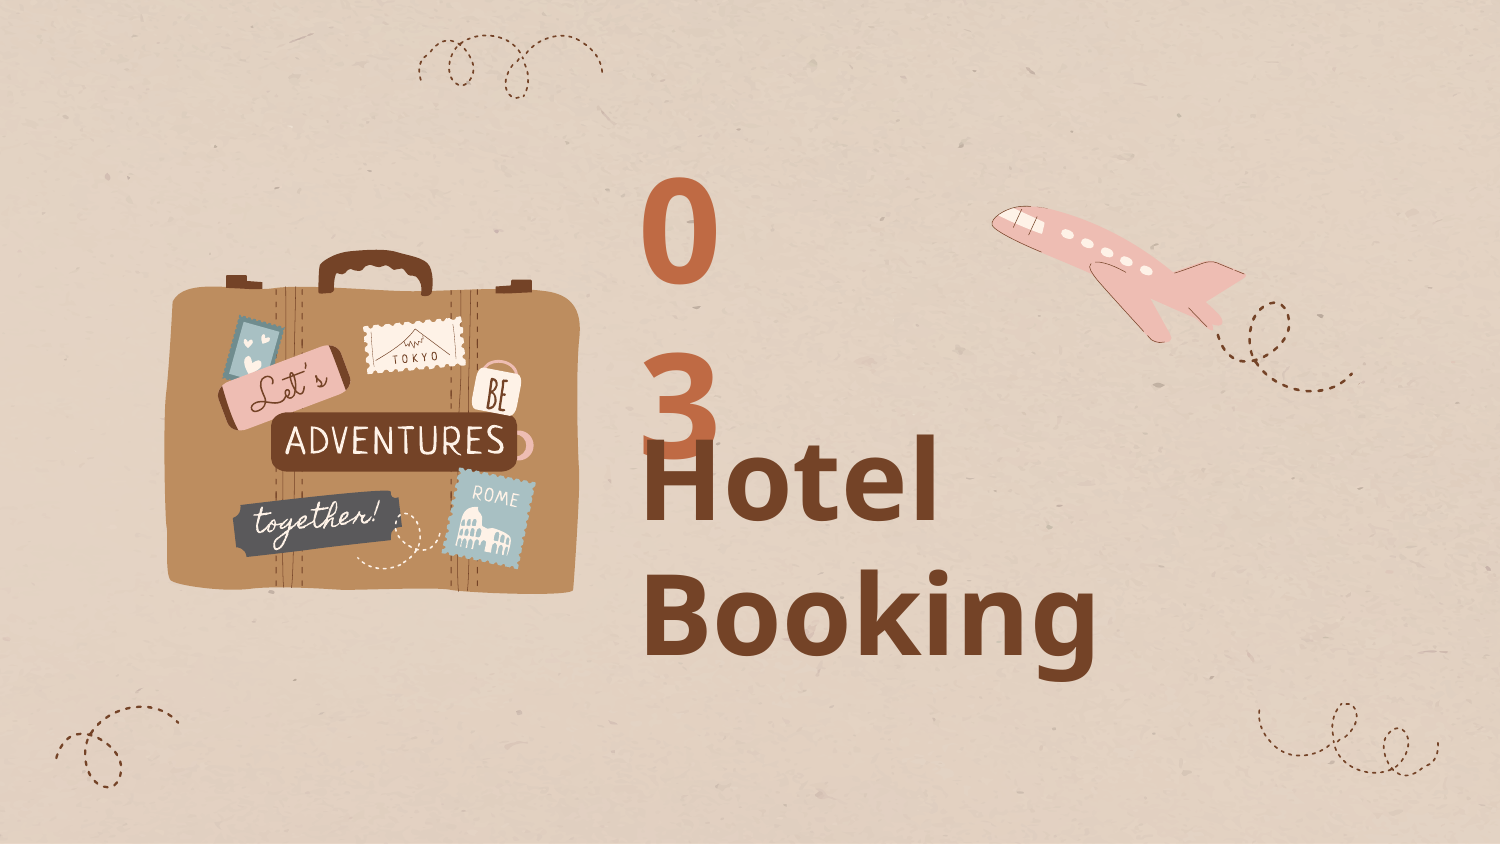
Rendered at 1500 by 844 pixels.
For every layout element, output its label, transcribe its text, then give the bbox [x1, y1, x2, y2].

title 03 [623, 249, 793, 377]
title Hotel Booking [622, 393, 1441, 520]
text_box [989, 205, 1361, 393]
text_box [162, 249, 583, 595]
